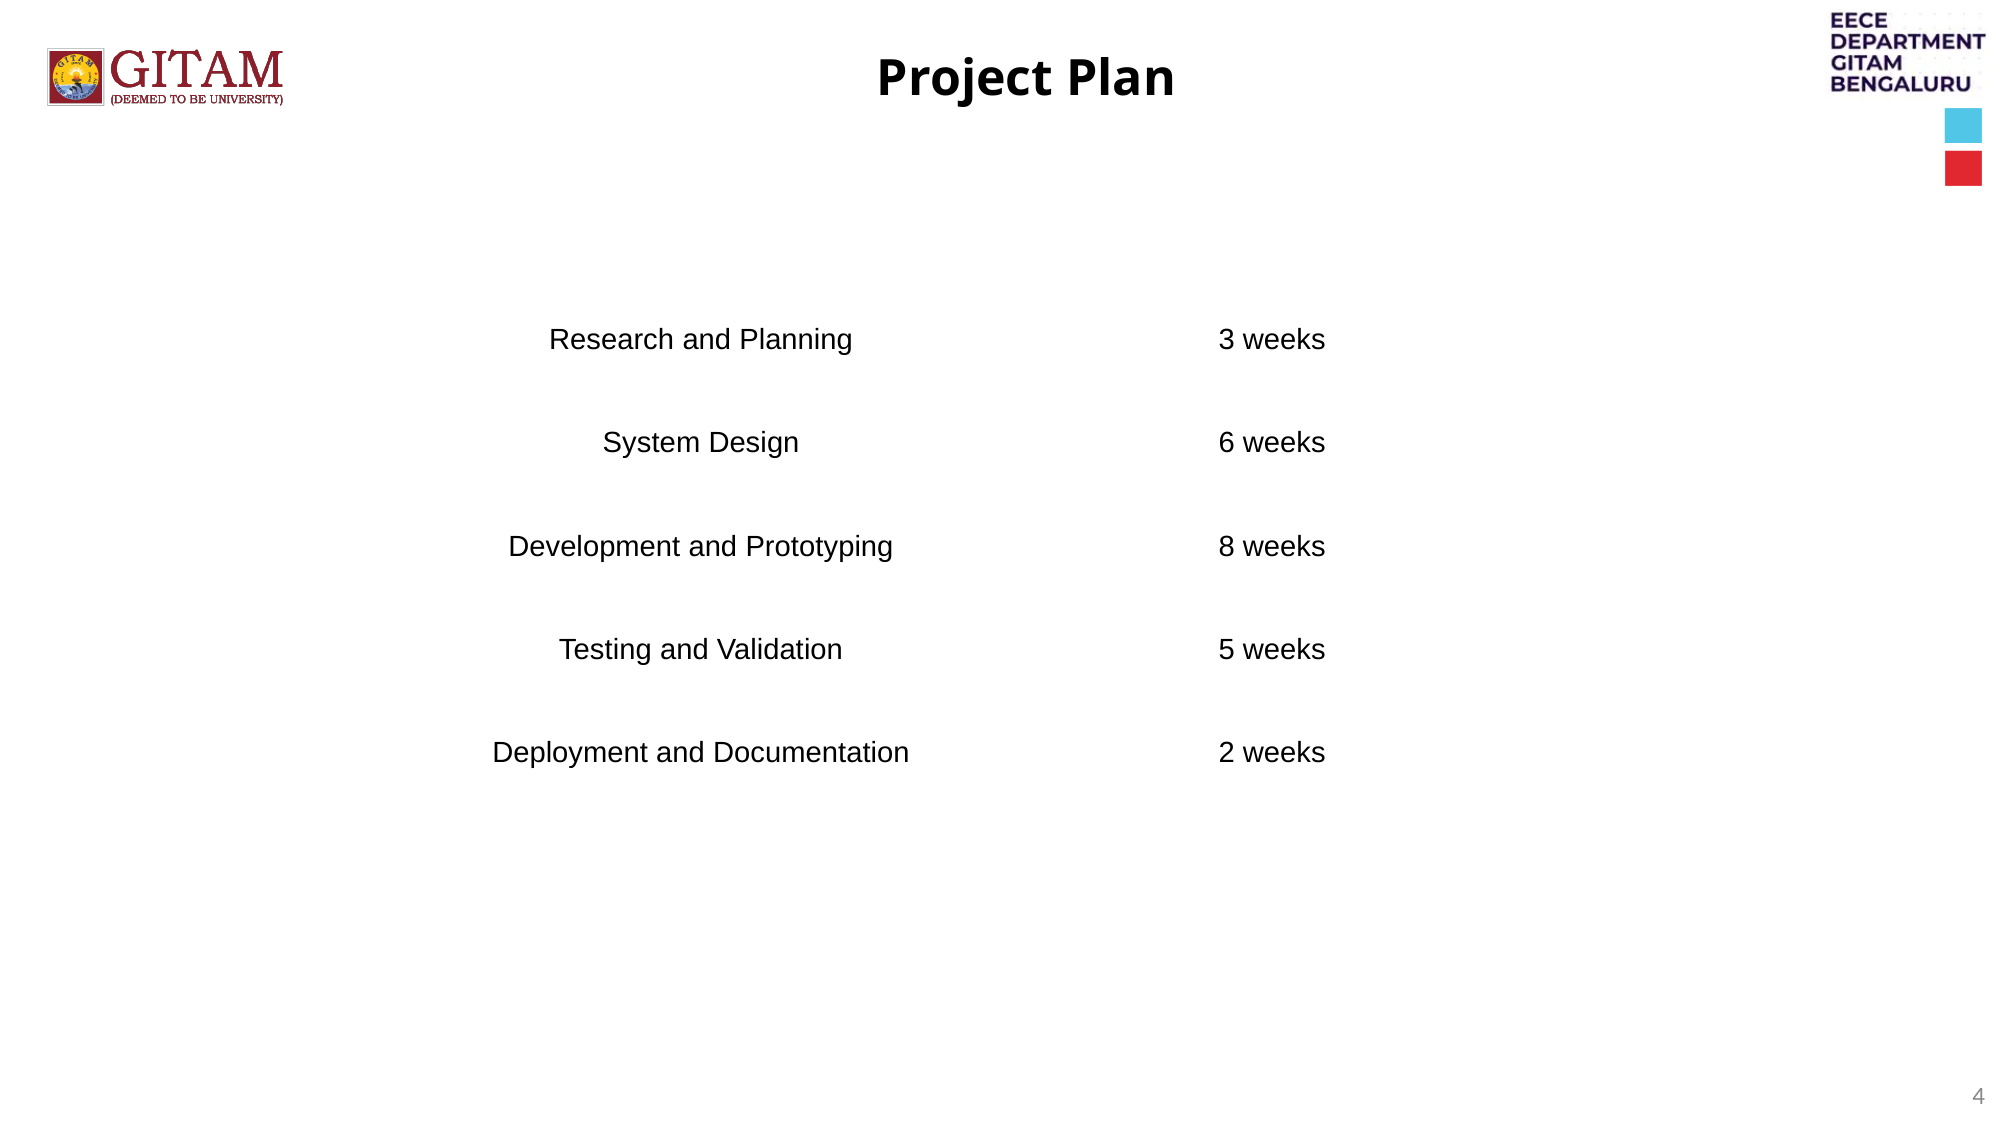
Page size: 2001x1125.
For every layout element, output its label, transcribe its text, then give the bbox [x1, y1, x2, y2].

picture [42, 42, 291, 112]
table_cell 6 weeks [987, 391, 1558, 494]
table_cell 5 weeks [987, 598, 1558, 701]
table_header Research and Planning [416, 288, 987, 391]
slide_number 4 [1550, 1065, 2000, 1125]
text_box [1944, 109, 1982, 186]
text_box Project Plan [163, 38, 1889, 119]
table_cell 2 weeks [987, 701, 1558, 804]
picture [1824, 1, 2000, 101]
table_cell Development and Prototyping [416, 494, 987, 598]
table_cell 8 weeks [987, 494, 1558, 598]
table_cell Deployment and Documentation [416, 701, 987, 804]
table_header 3 weeks [987, 288, 1558, 391]
table_cell Testing and Validation [416, 598, 987, 701]
table_cell System Design [416, 391, 987, 494]
